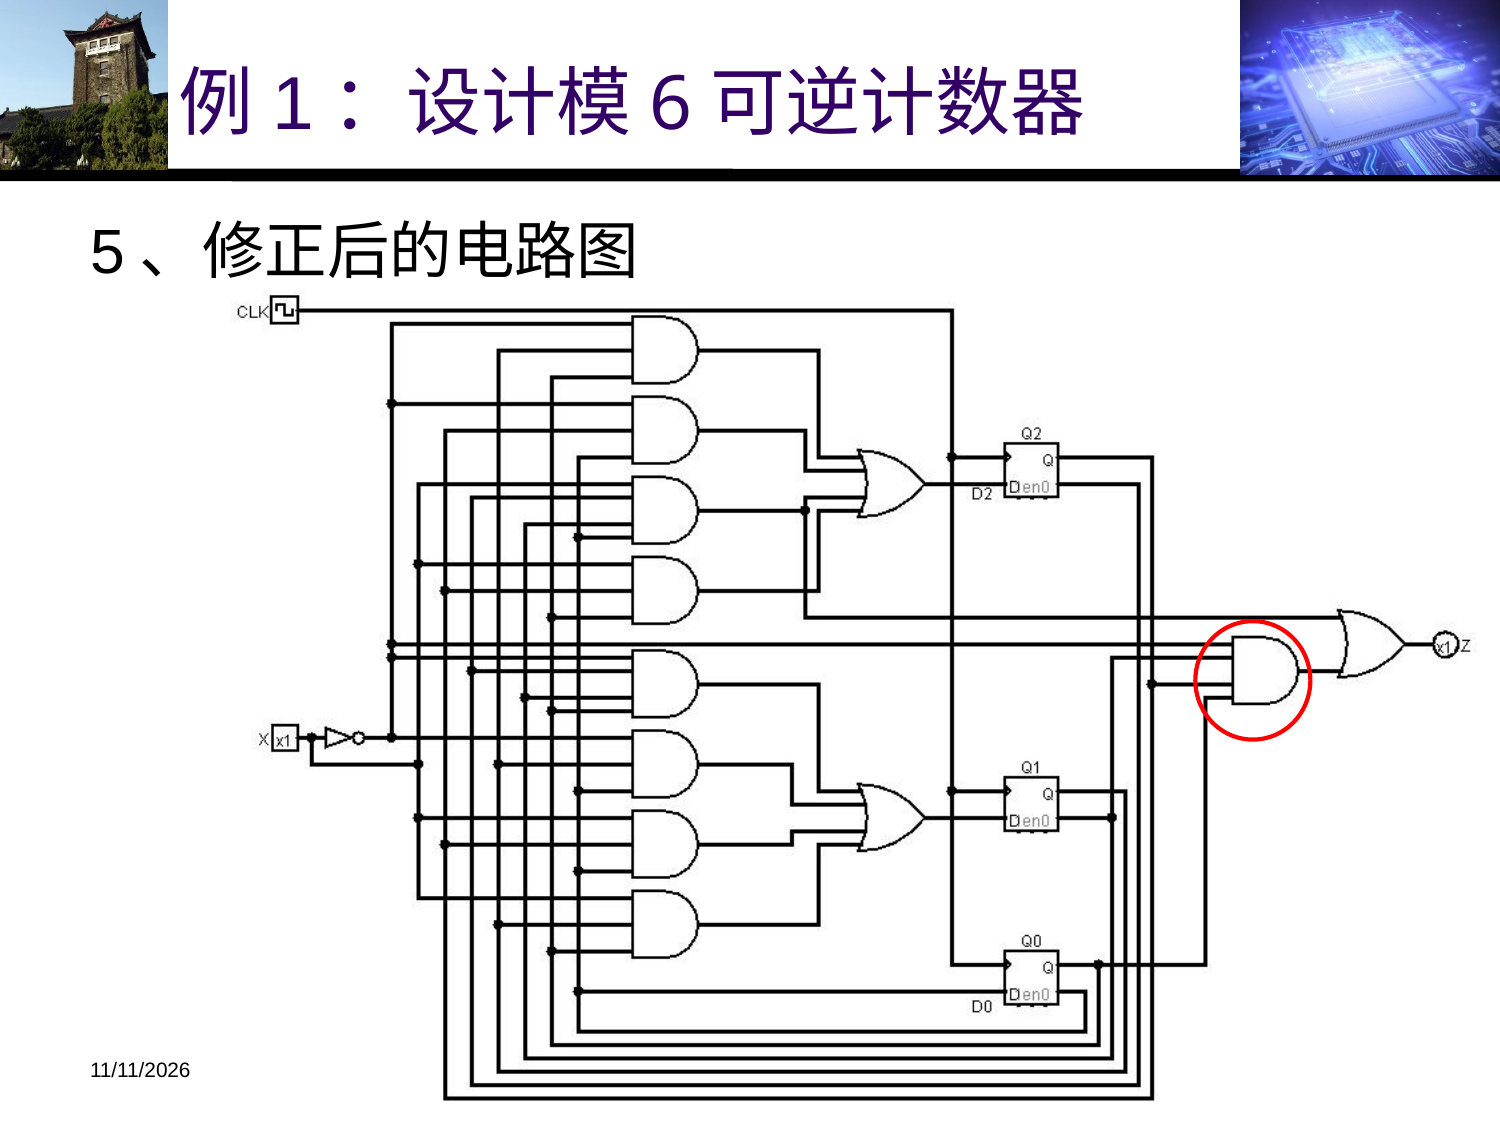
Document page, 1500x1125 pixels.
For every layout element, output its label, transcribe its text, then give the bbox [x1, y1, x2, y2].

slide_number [74, 1048, 224, 1101]
picture [229, 290, 1477, 1106]
picture [1240, 0, 1500, 175]
picture [0, 0, 168, 170]
list 5、修正后的电路图 [75, 203, 1500, 1040]
title 例1：设计模6可逆计数器 [164, 30, 1297, 153]
